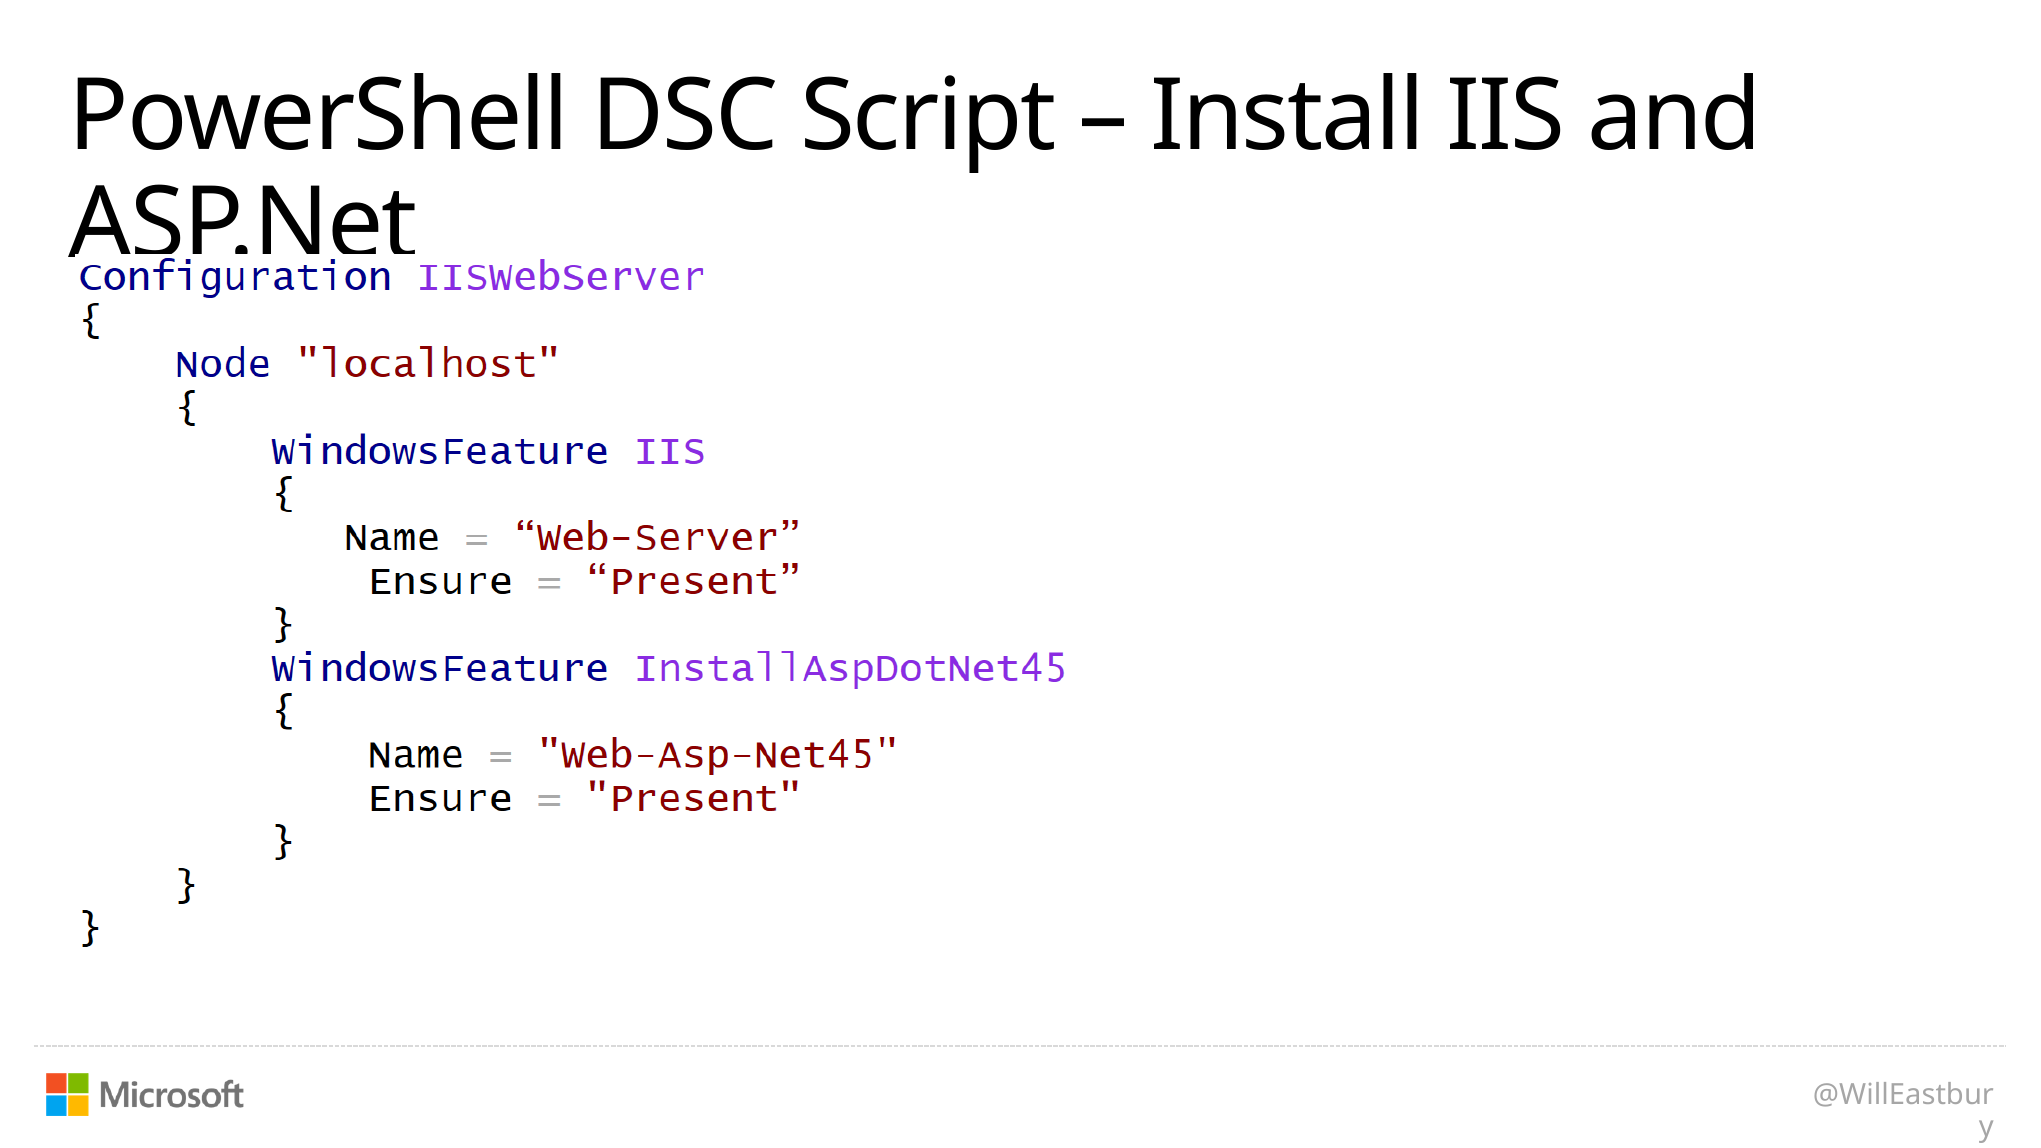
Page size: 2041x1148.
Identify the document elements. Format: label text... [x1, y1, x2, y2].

title PowerShell DSC Script – Install IIS and ASP.Net [45, 48, 1996, 199]
text_box @WillEastbury [1775, 1055, 2024, 1148]
picture [74, 254, 1176, 1013]
picture [34, 1064, 266, 1128]
